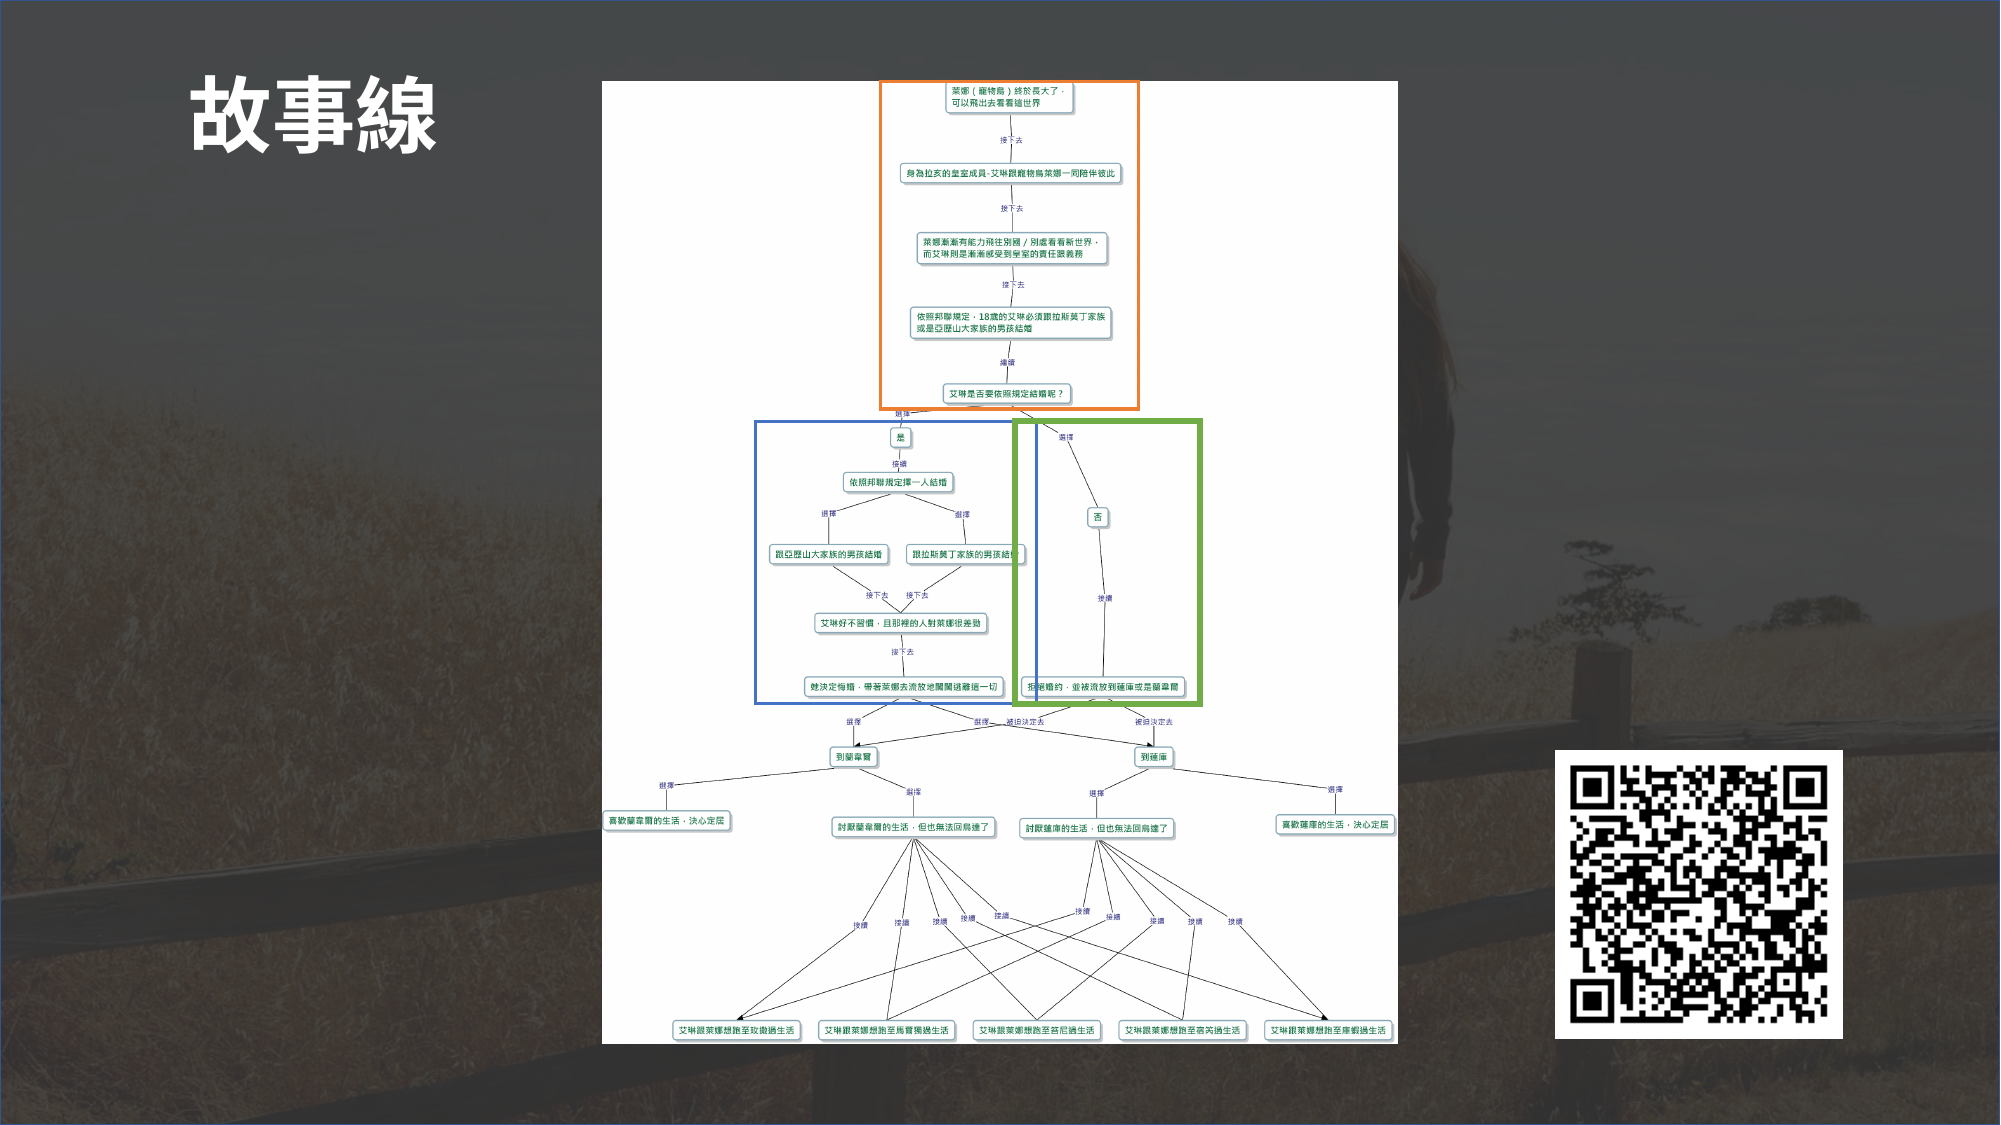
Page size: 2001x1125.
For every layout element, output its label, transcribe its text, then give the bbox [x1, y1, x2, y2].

text_box [0, 0, 2000, 1125]
picture [1555, 750, 1843, 1039]
text_box 故事線 [80, 53, 548, 186]
picture [601, 81, 1398, 1044]
